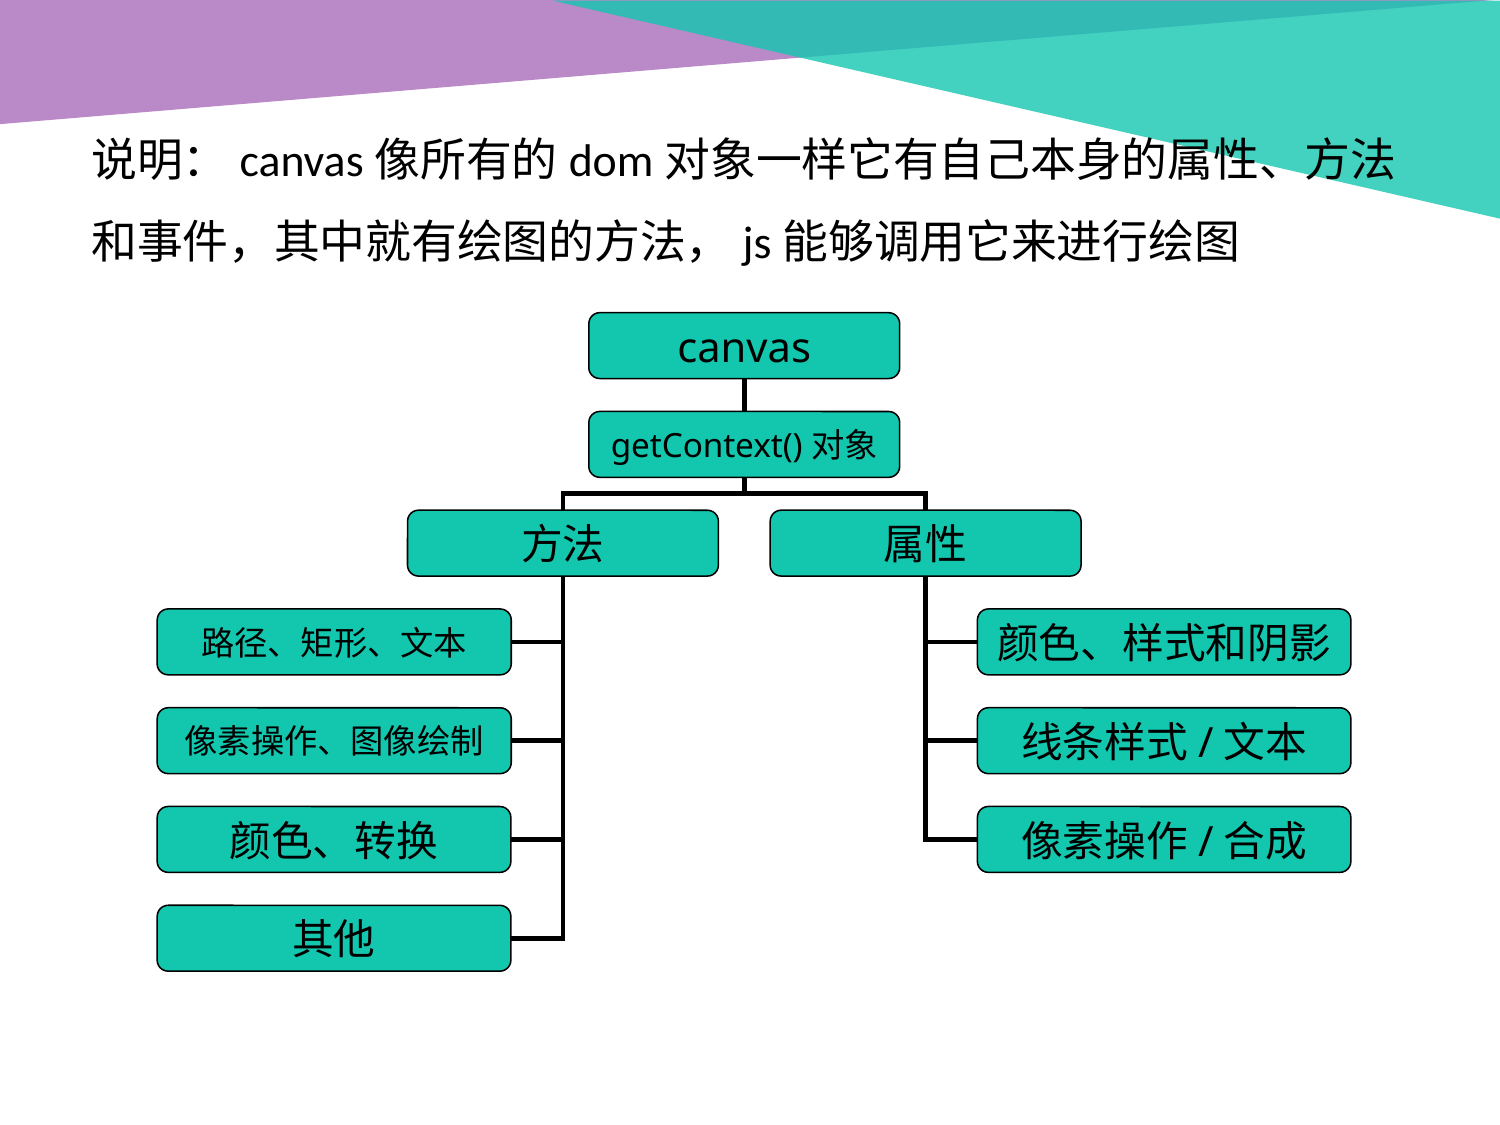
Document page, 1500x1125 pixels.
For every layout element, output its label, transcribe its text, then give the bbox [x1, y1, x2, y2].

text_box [157, 312, 1351, 972]
text_box 说明：canvas像所有的dom对象一样它有自己本身的属性、方法和事件，其中就有绘图的方法，js能够调用它来进行绘图 [76, 95, 1424, 1031]
